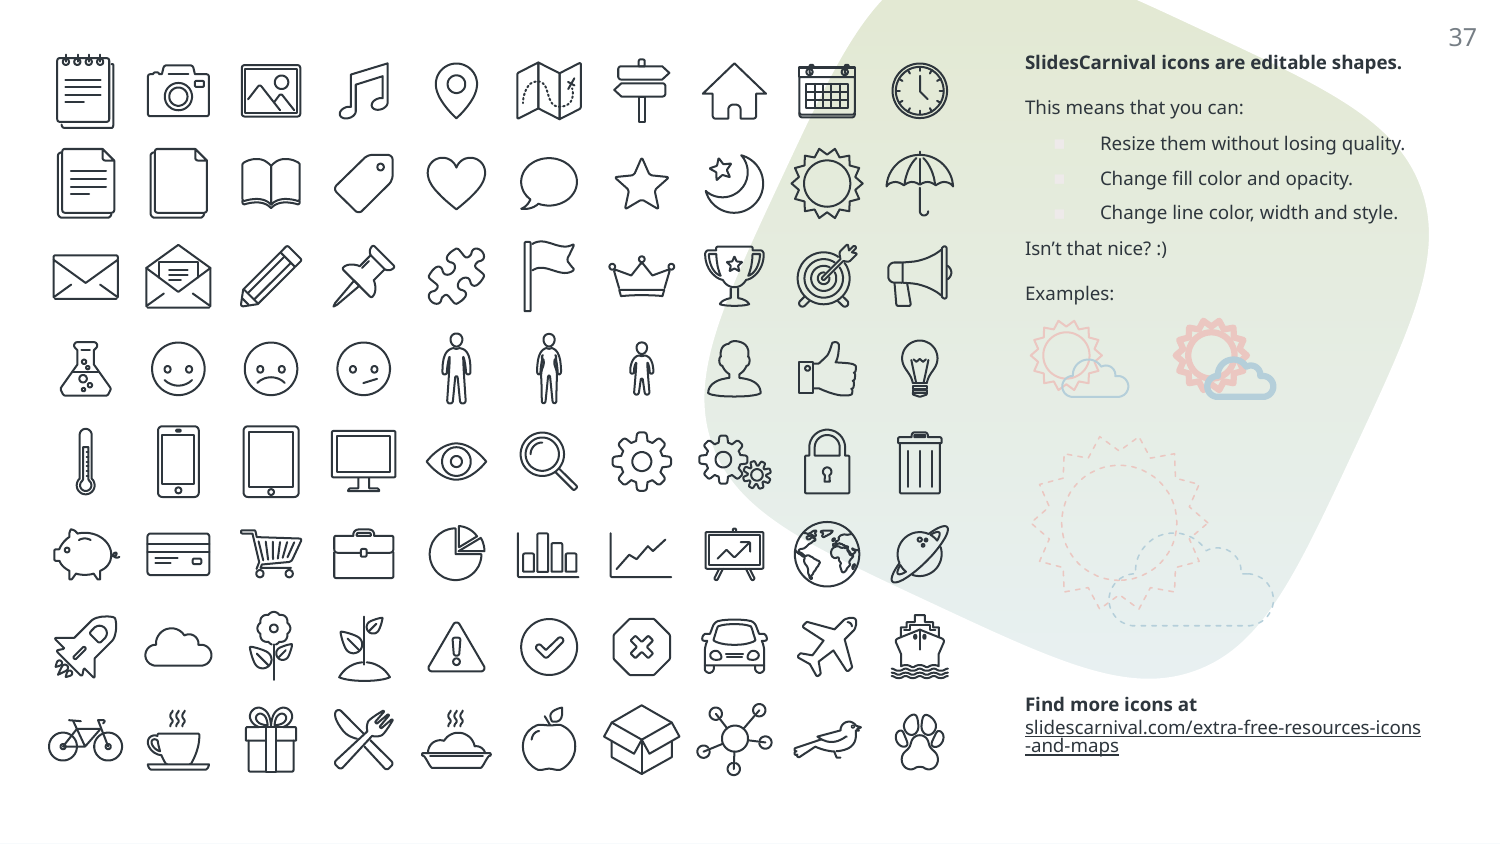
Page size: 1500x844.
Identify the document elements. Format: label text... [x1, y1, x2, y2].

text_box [522, 707, 576, 771]
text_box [241, 64, 301, 117]
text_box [147, 710, 210, 770]
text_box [151, 342, 205, 396]
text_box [150, 148, 208, 218]
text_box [794, 521, 860, 587]
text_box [797, 244, 857, 307]
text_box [891, 525, 949, 583]
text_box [338, 616, 391, 682]
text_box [517, 532, 579, 578]
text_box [901, 340, 938, 397]
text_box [242, 158, 300, 209]
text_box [799, 341, 857, 396]
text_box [334, 709, 393, 770]
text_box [54, 529, 120, 580]
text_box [897, 432, 942, 494]
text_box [516, 62, 582, 120]
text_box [421, 710, 492, 769]
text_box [333, 245, 395, 307]
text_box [147, 533, 210, 576]
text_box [630, 342, 654, 395]
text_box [794, 721, 862, 758]
list SlidesCarnival icons are editable shapes. This means that you can: Resize them without losing quality. Change fill color and opacity. Change line color, width and style. Isn’t that nice? :) Examples: [1025, 51, 1425, 302]
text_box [705, 528, 764, 581]
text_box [610, 532, 672, 578]
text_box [603, 705, 680, 775]
slide_number ‹#› [1387, 21, 1478, 86]
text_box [337, 342, 391, 396]
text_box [524, 241, 574, 312]
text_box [895, 714, 944, 770]
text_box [146, 244, 211, 308]
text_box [701, 619, 768, 674]
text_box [76, 428, 95, 495]
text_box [245, 707, 297, 772]
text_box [240, 245, 302, 307]
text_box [1175, 320, 1248, 391]
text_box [442, 333, 471, 404]
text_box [799, 64, 856, 118]
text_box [1030, 320, 1103, 391]
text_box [57, 148, 115, 218]
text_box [791, 148, 863, 219]
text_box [56, 54, 114, 129]
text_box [705, 155, 764, 214]
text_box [613, 59, 670, 123]
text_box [429, 525, 485, 581]
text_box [54, 616, 117, 678]
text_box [60, 341, 111, 396]
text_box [147, 65, 210, 117]
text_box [609, 256, 675, 297]
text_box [697, 703, 772, 776]
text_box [699, 435, 771, 489]
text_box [53, 255, 118, 299]
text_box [704, 246, 764, 307]
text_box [1030, 436, 1209, 610]
list Find more icons at slidescarnival.com/extra-free-resources-icons-and-maps [1025, 692, 1425, 786]
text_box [244, 342, 298, 396]
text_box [888, 246, 952, 307]
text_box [331, 430, 396, 492]
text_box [536, 333, 562, 404]
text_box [249, 611, 293, 681]
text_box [891, 614, 949, 679]
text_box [886, 151, 954, 216]
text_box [892, 63, 948, 119]
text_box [48, 719, 123, 761]
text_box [797, 617, 857, 677]
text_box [333, 529, 394, 579]
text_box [426, 443, 487, 480]
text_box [520, 432, 578, 491]
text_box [240, 529, 302, 578]
